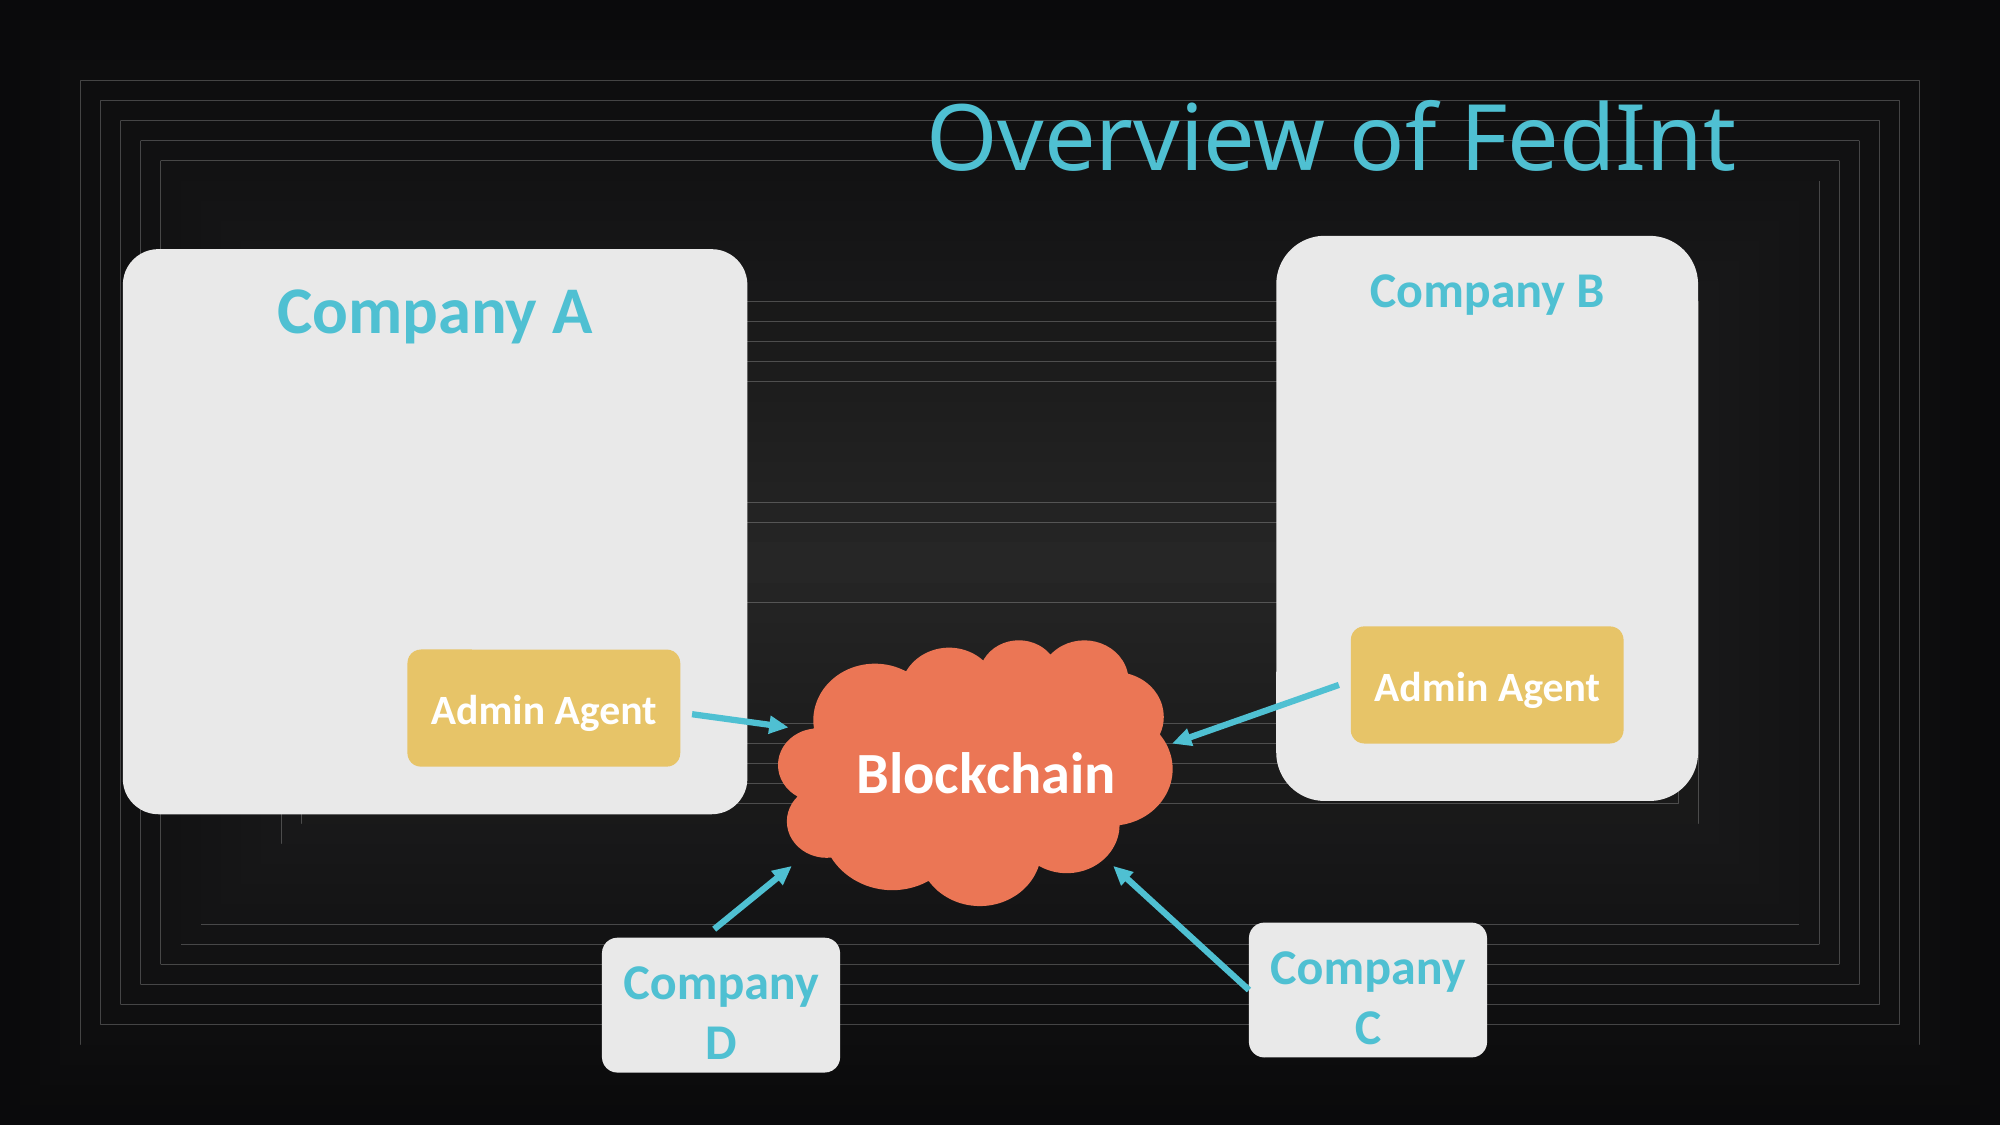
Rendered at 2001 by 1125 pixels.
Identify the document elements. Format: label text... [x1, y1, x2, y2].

text_box Company C [1247, 921, 1489, 1059]
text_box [1172, 684, 1339, 744]
title Overview of FedInt [137, 31, 1753, 250]
text_box Blockchain [841, 727, 1132, 813]
text_box Admin Agent [1349, 625, 1625, 745]
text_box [1113, 866, 1249, 990]
text_box [776, 639, 1174, 908]
text_box Company D [600, 936, 842, 1074]
text_box Company B [1275, 234, 1700, 802]
text_box Admin Agent [406, 648, 682, 768]
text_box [692, 714, 789, 728]
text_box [714, 866, 792, 930]
text_box Company A [121, 250, 749, 816]
